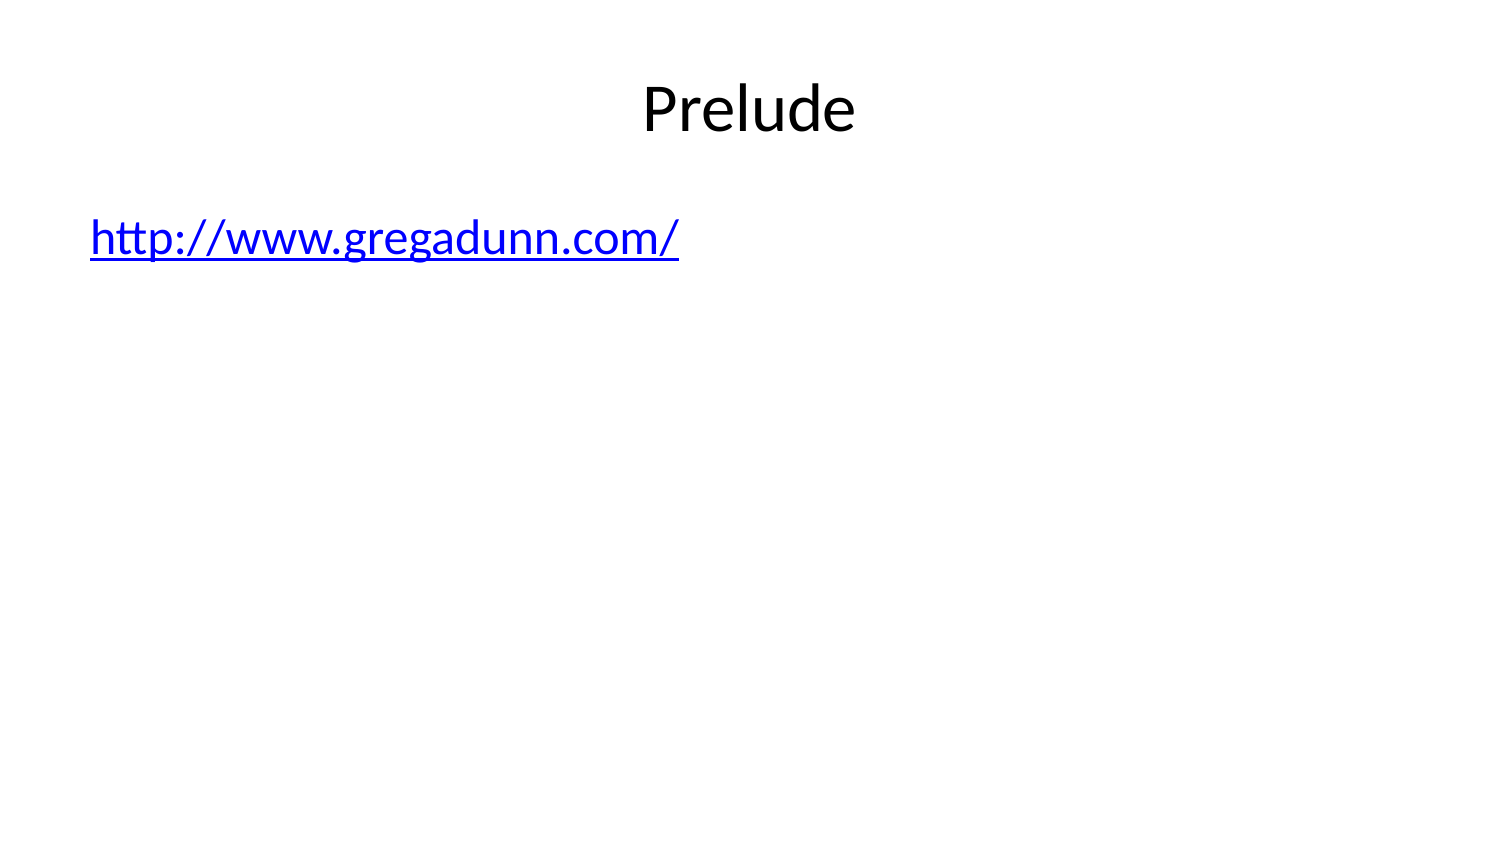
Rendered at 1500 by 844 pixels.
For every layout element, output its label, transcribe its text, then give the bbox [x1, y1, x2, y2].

list http://www.gregadunn.com/ [75, 196, 1425, 754]
title Prelude [75, 33, 1425, 175]
